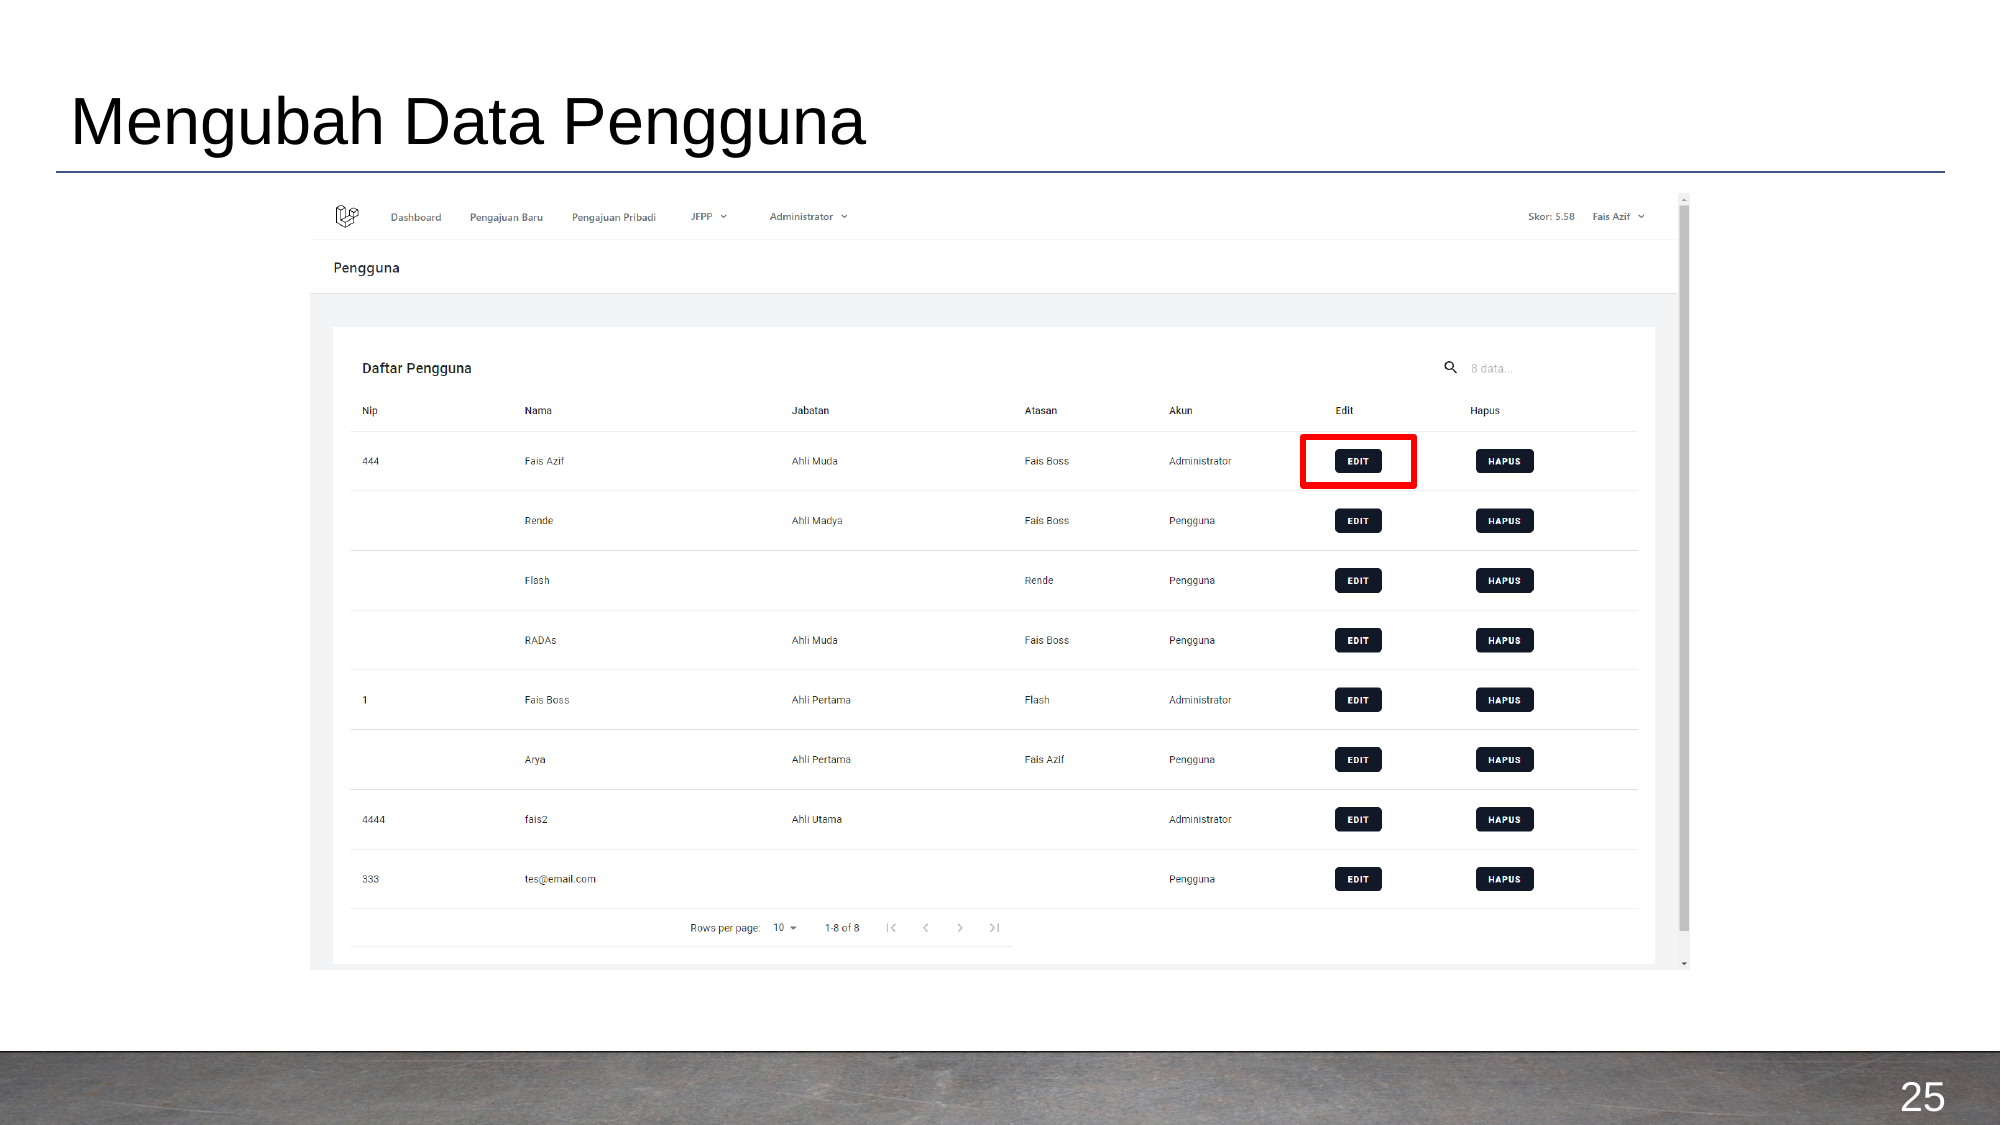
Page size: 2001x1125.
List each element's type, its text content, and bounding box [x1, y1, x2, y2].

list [310, 193, 1691, 970]
picture [0, 1051, 2000, 1125]
title Mengubah Data Pengguna [55, 80, 1945, 172]
